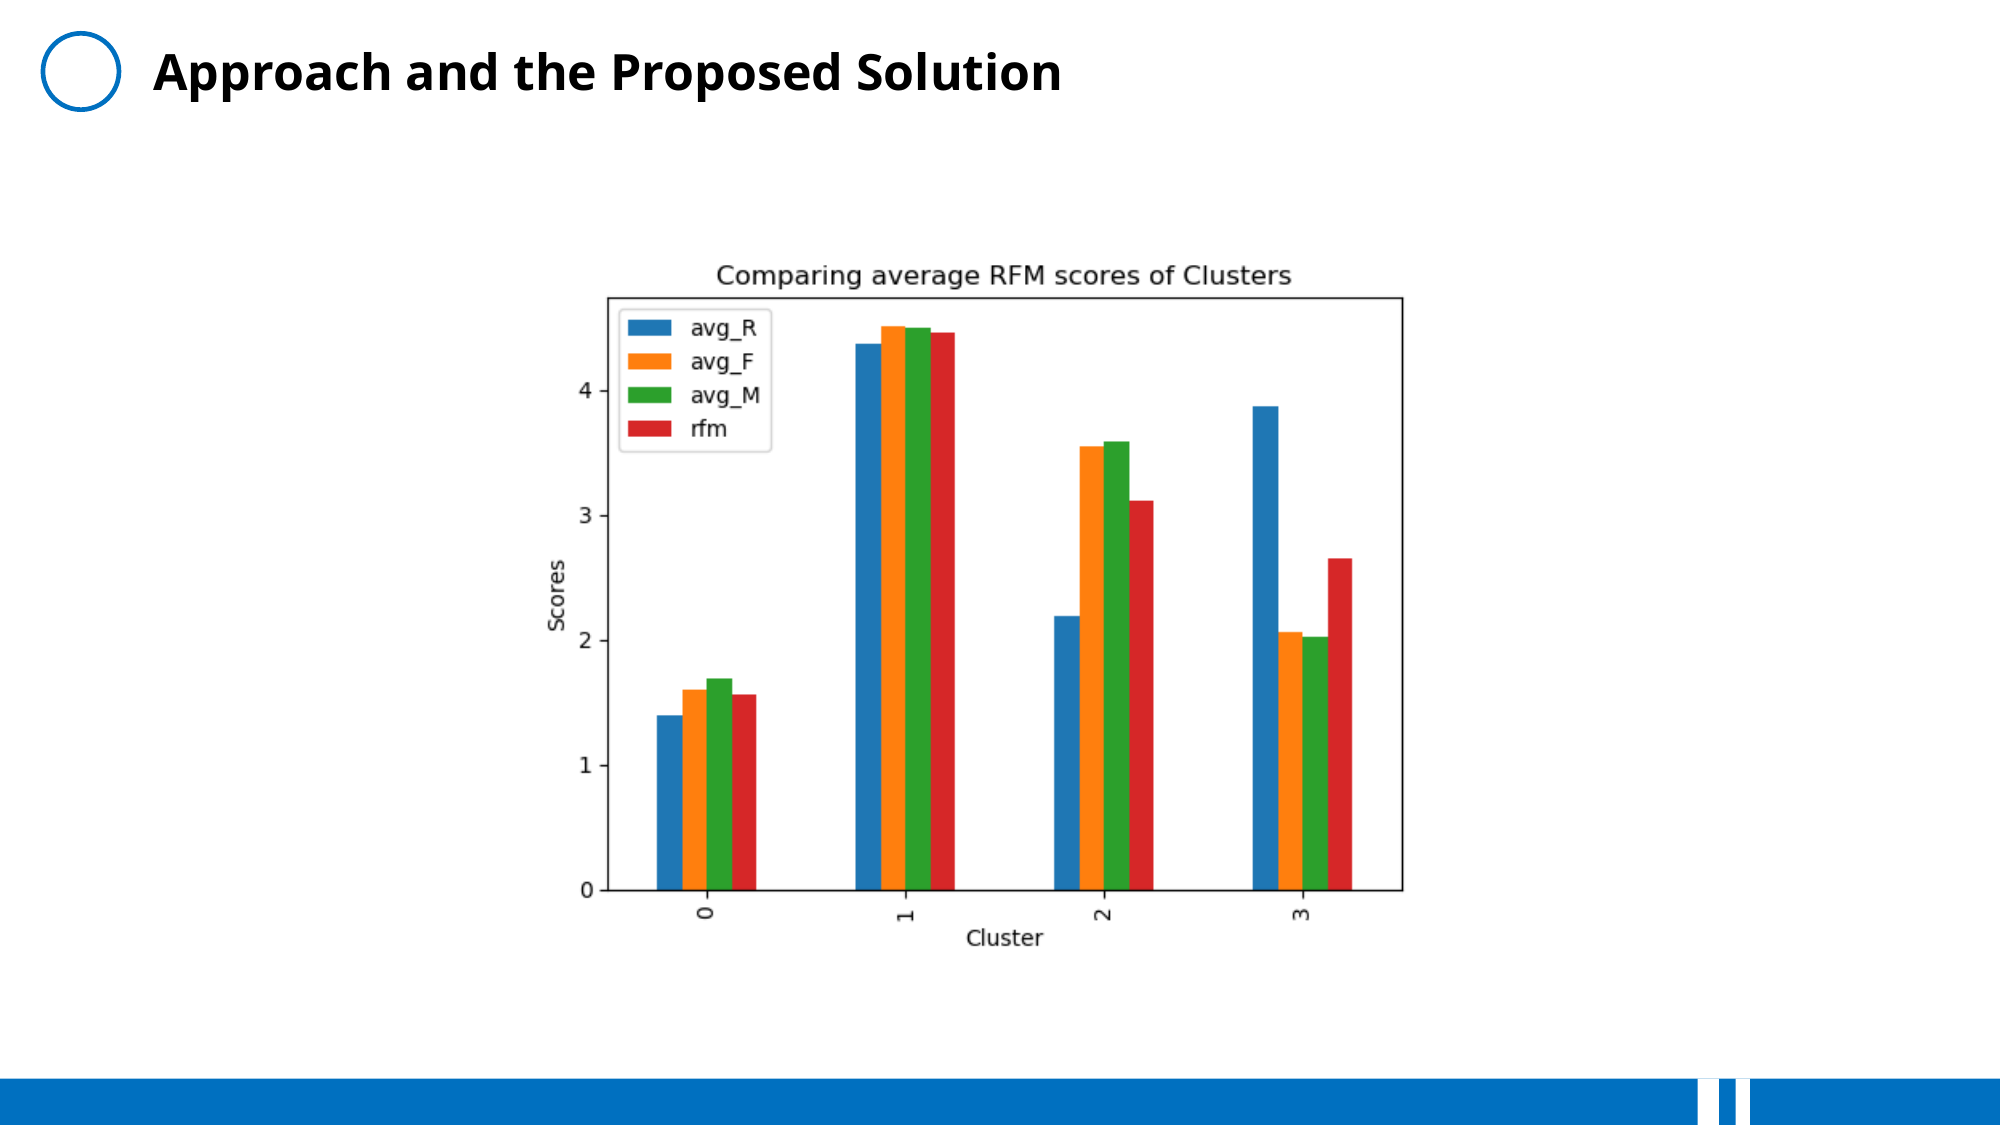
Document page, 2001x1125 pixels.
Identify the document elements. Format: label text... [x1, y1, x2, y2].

text_box [0, 1078, 1697, 1125]
picture [465, 240, 1575, 983]
text_box [41, 32, 121, 111]
text_box [1735, 1078, 1751, 1125]
text_box [1751, 1078, 2000, 1125]
text_box [1697, 1078, 1720, 1125]
text_box [1720, 1078, 1735, 1125]
text_box Approach and the Proposed Solution [138, 33, 1197, 108]
